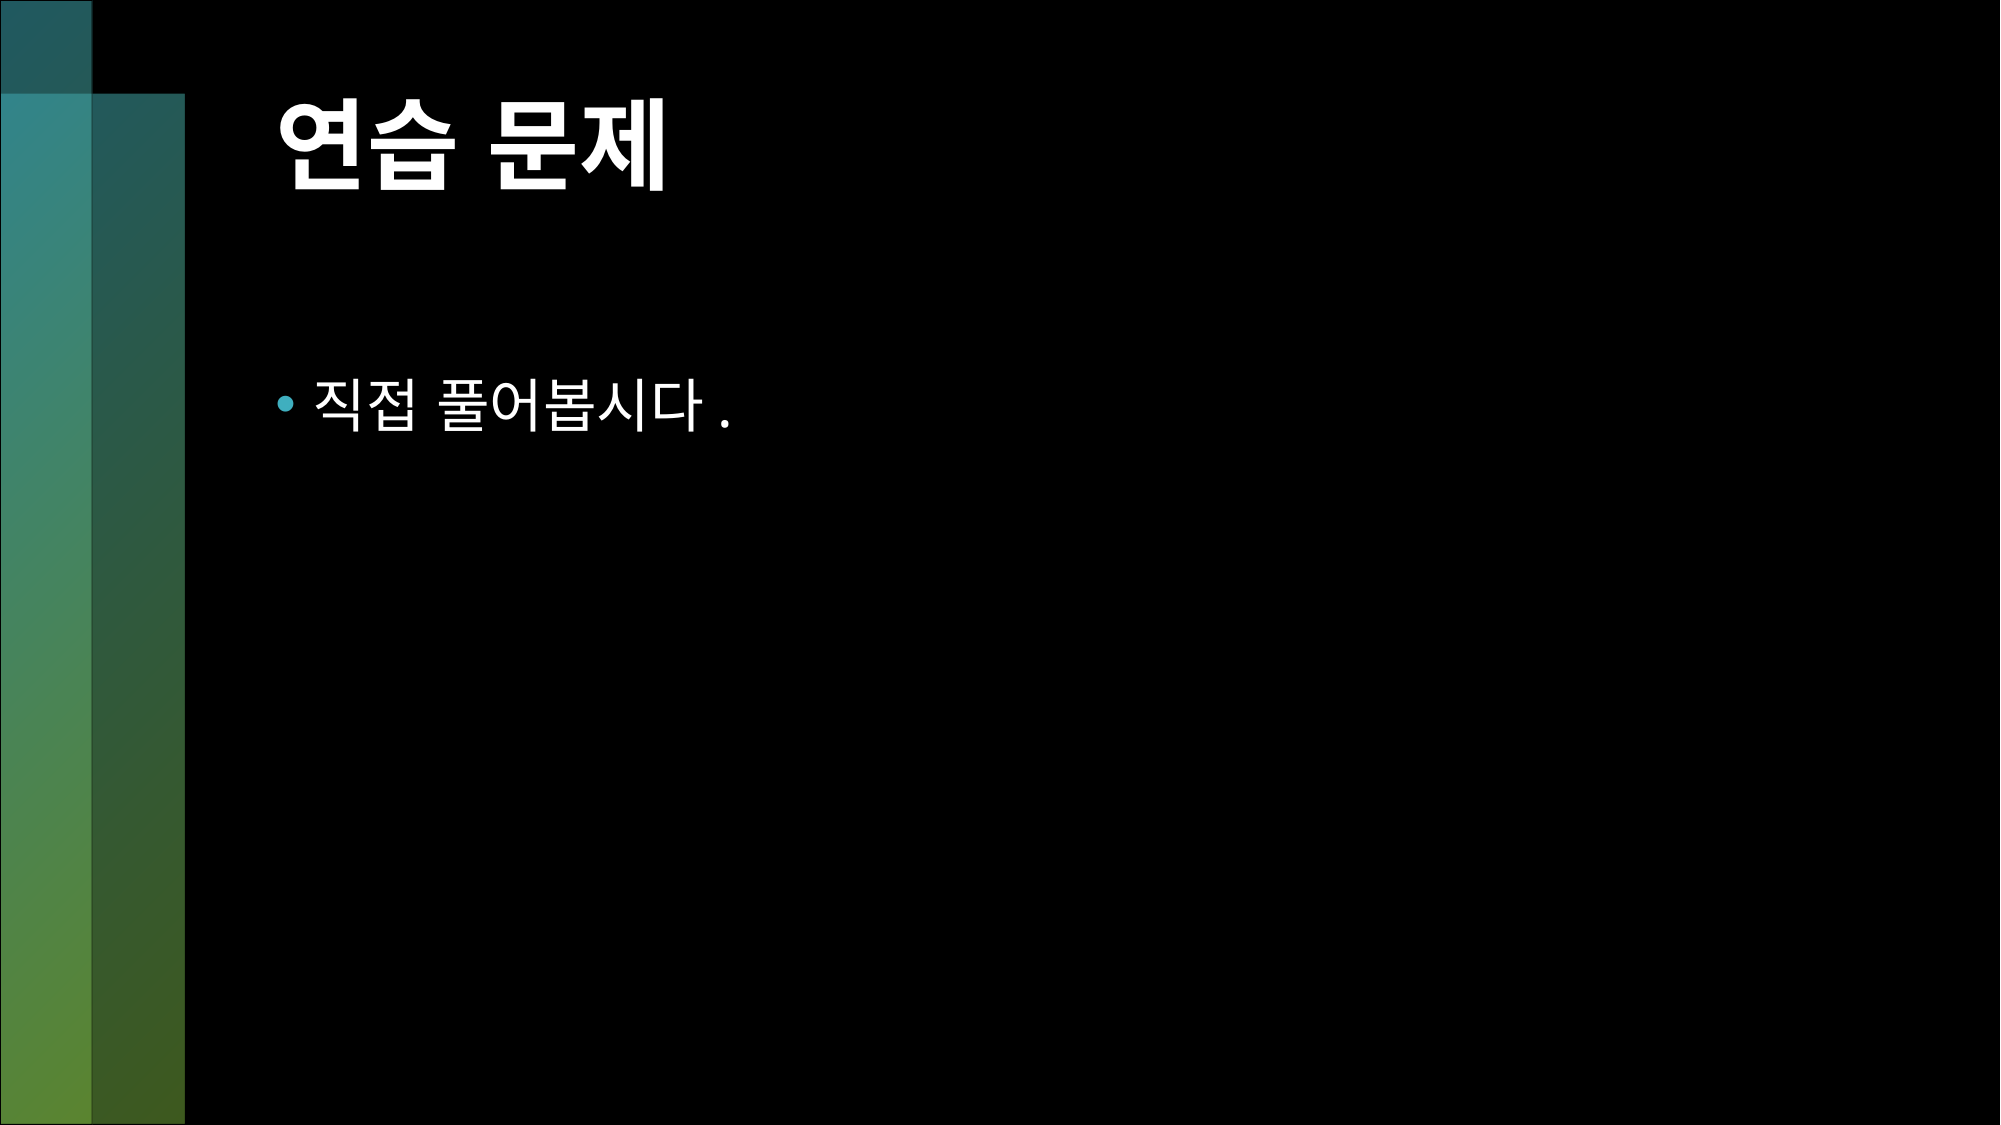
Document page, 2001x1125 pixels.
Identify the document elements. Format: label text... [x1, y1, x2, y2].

title 연습 문제 [260, 74, 1817, 329]
list 직접 풀어봅시다. [260, 354, 1891, 999]
